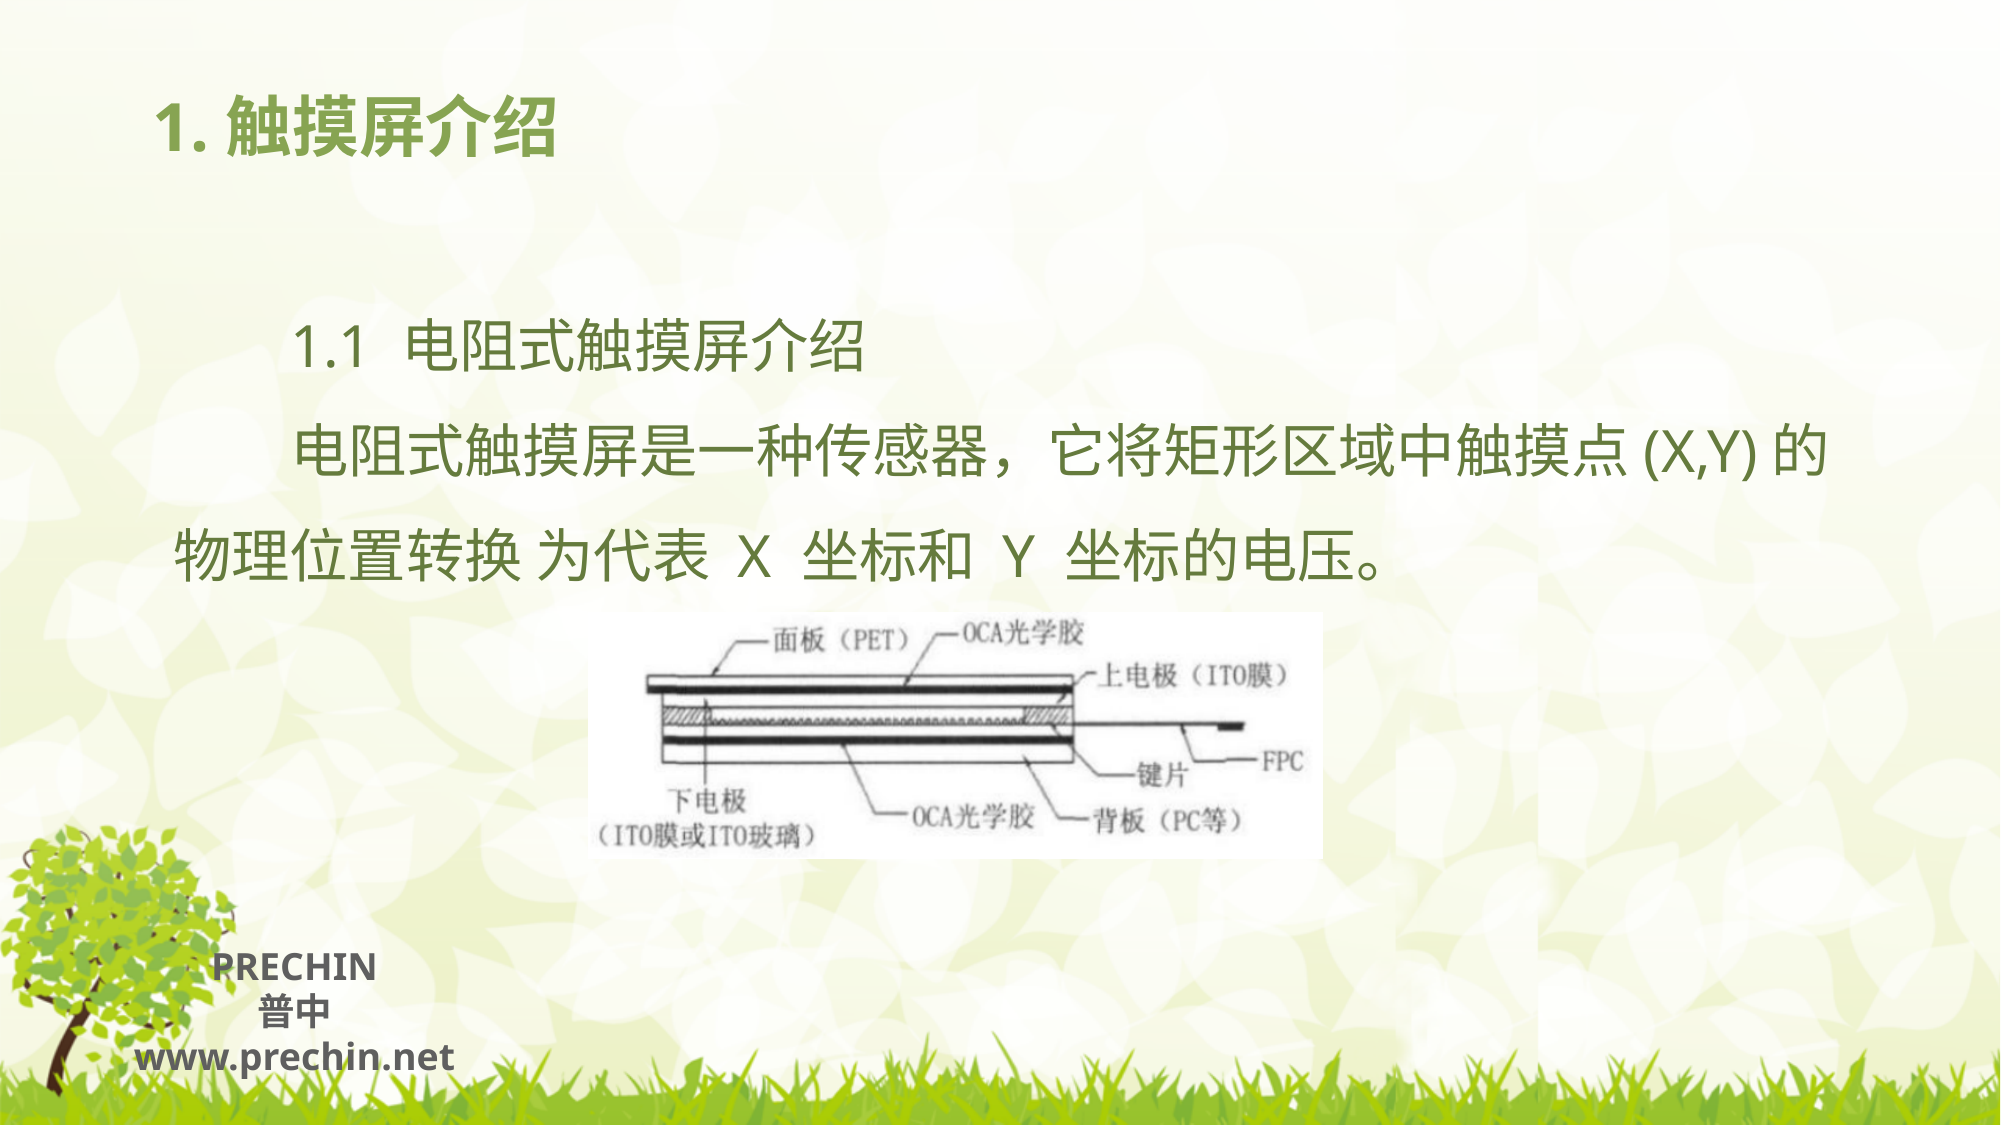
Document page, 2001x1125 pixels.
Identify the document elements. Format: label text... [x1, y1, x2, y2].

text_box [137, 246, 1863, 1041]
list 1.1 电阻式触摸屏介绍 电阻式触摸屏是一种传感器，它将矩形区域中触摸点(X,Y)的物理位置转换 为代表 X 坐标和 Y 坐标的电压。 [158, 267, 1884, 1062]
picture [0, 0, 2001, 1125]
title 1.触摸屏介绍 [137, 59, 1863, 200]
